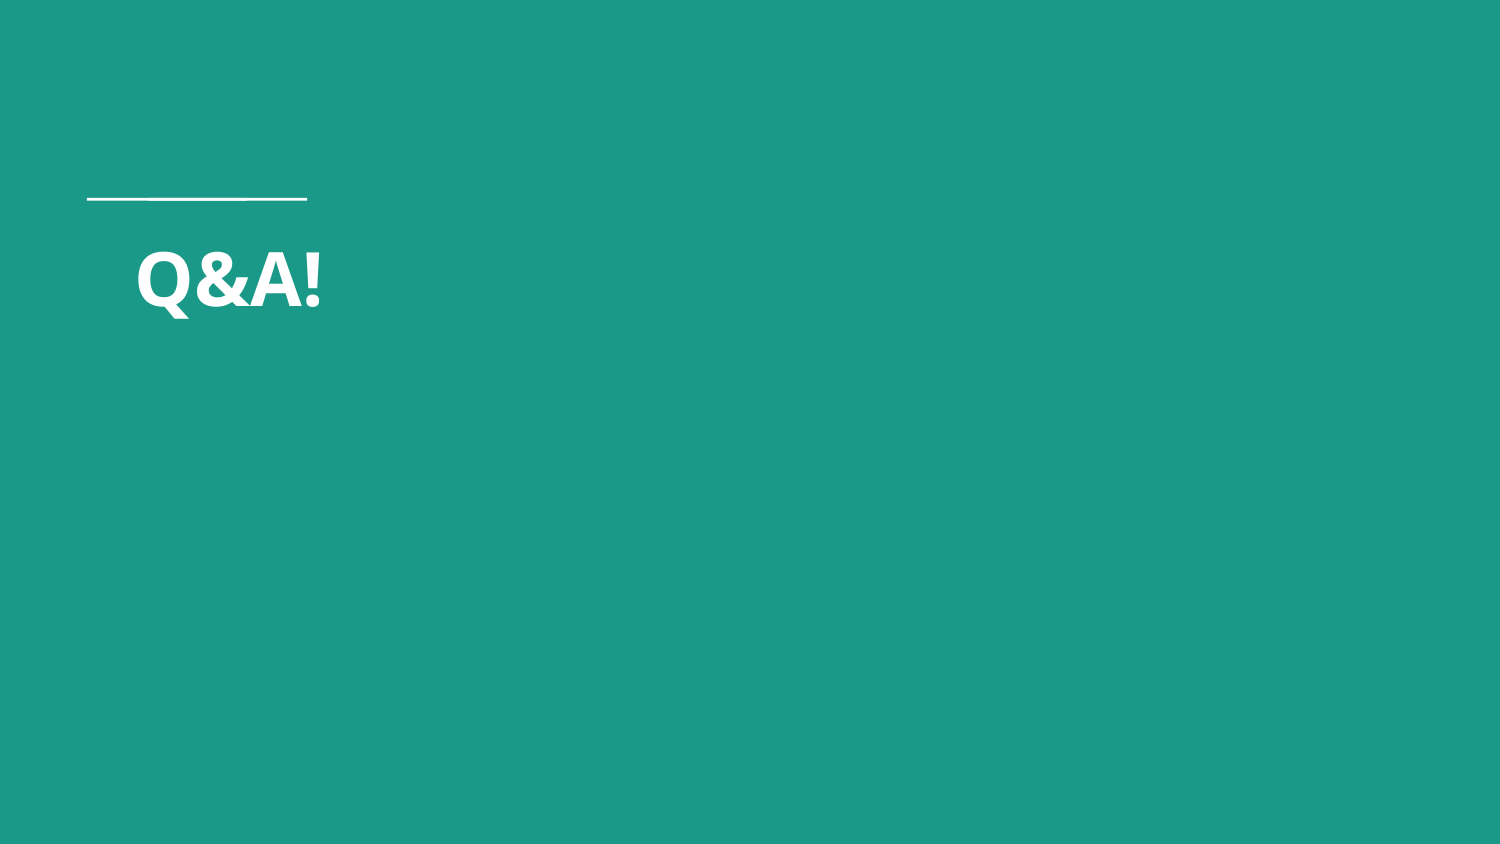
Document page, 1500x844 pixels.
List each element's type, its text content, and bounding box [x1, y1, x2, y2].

title Q&A! [119, 216, 1381, 466]
